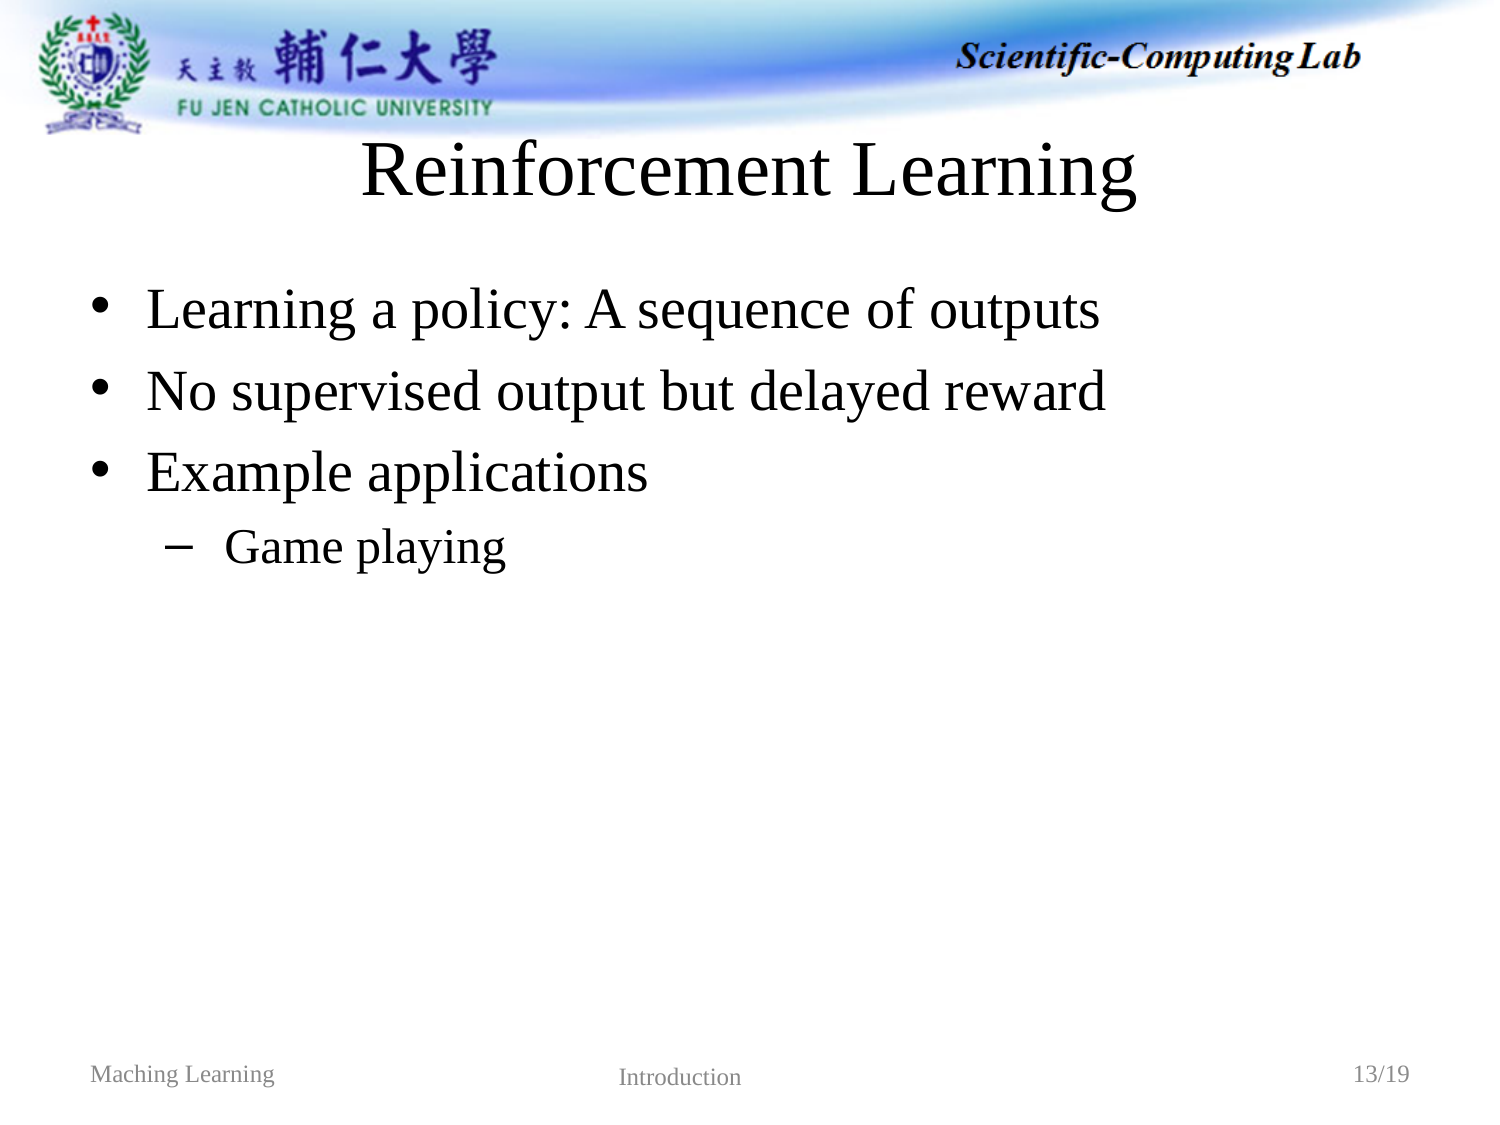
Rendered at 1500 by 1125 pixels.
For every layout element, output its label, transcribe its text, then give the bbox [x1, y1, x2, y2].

footer Introduction [442, 1045, 918, 1106]
slide_number 13/19 [1074, 1042, 1425, 1103]
slide_number Maching Learning [75, 1042, 425, 1103]
title Reinforcement Learning [75, 70, 1425, 258]
list Learning a policy: A sequence of outputs No supervised output but delayed reward Example applications Game playing [74, 262, 1426, 1006]
picture [0, 0, 1500, 1125]
